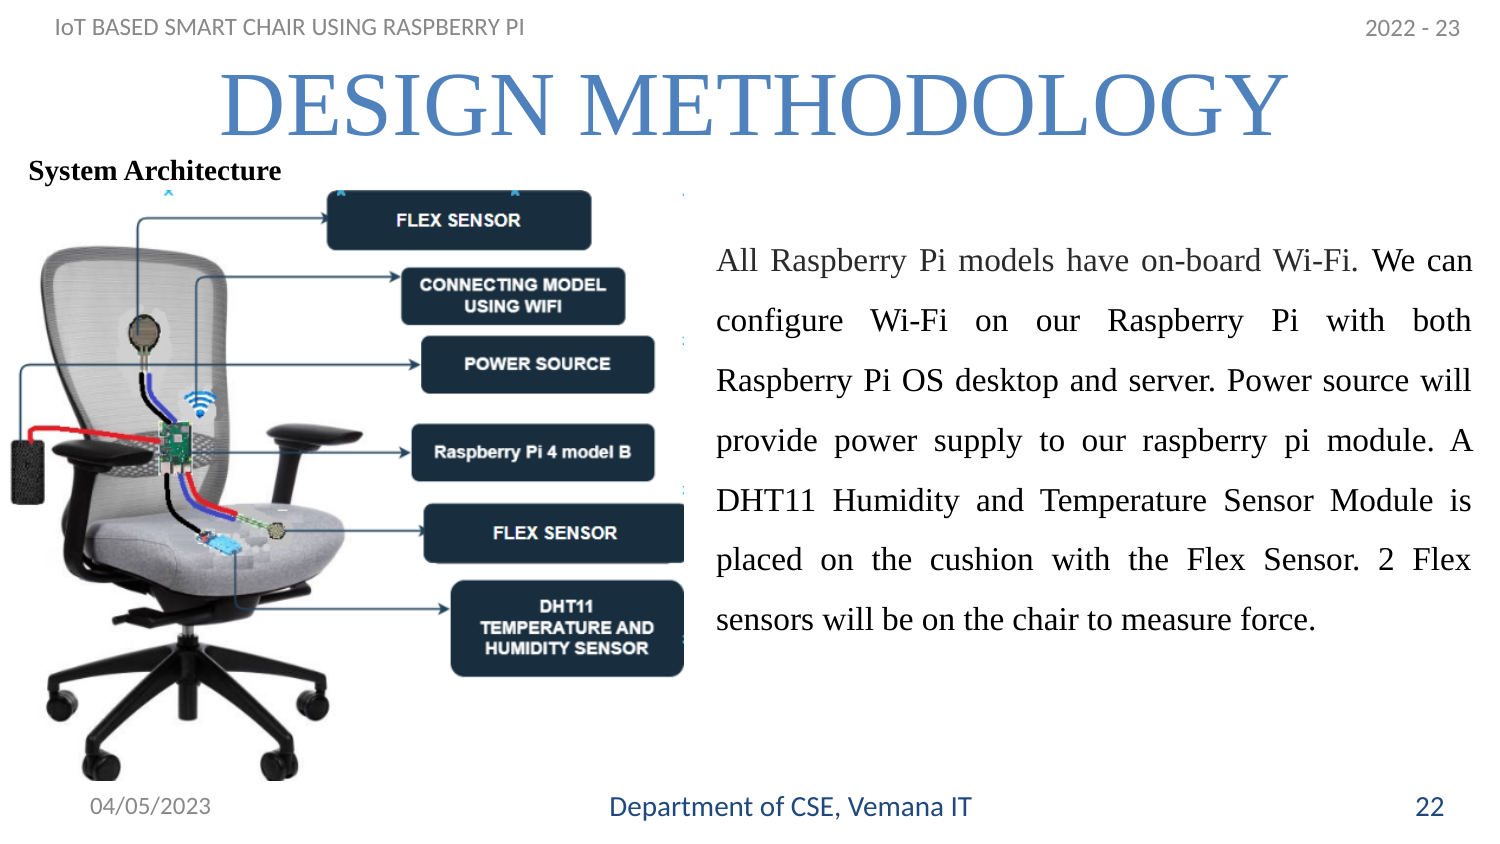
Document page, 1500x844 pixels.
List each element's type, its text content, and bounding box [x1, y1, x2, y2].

text_box IoT BASED SMART CHAIR USING RASPBERRY PI [39, 17, 620, 63]
list System Architecture [13, 143, 594, 188]
slide_number 23 [1074, 782, 1425, 827]
footer Department of CSE, Vemana IT [512, 782, 988, 827]
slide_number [75, 789, 425, 827]
text_box 2022 - 23 [1349, 0, 1500, 55]
picture [0, 190, 684, 782]
title DESIGN METHODOLOGY [81, 28, 1432, 169]
text_box All Raspberry Pi models have on-board Wi-Fi. We can configure Wi-Fi on our Raspberry Pi with both Raspberry Pi OS desktop and server. Power source will provide power supply to our raspberry pi module. A DHT11 Humidity and Temperature Sensor Module is placed on the cushion with the Flex Sensor. 2 Flex sensors will be on the chair to measure force. [701, 210, 1489, 645]
text_box 22 [1425, 782, 1460, 827]
